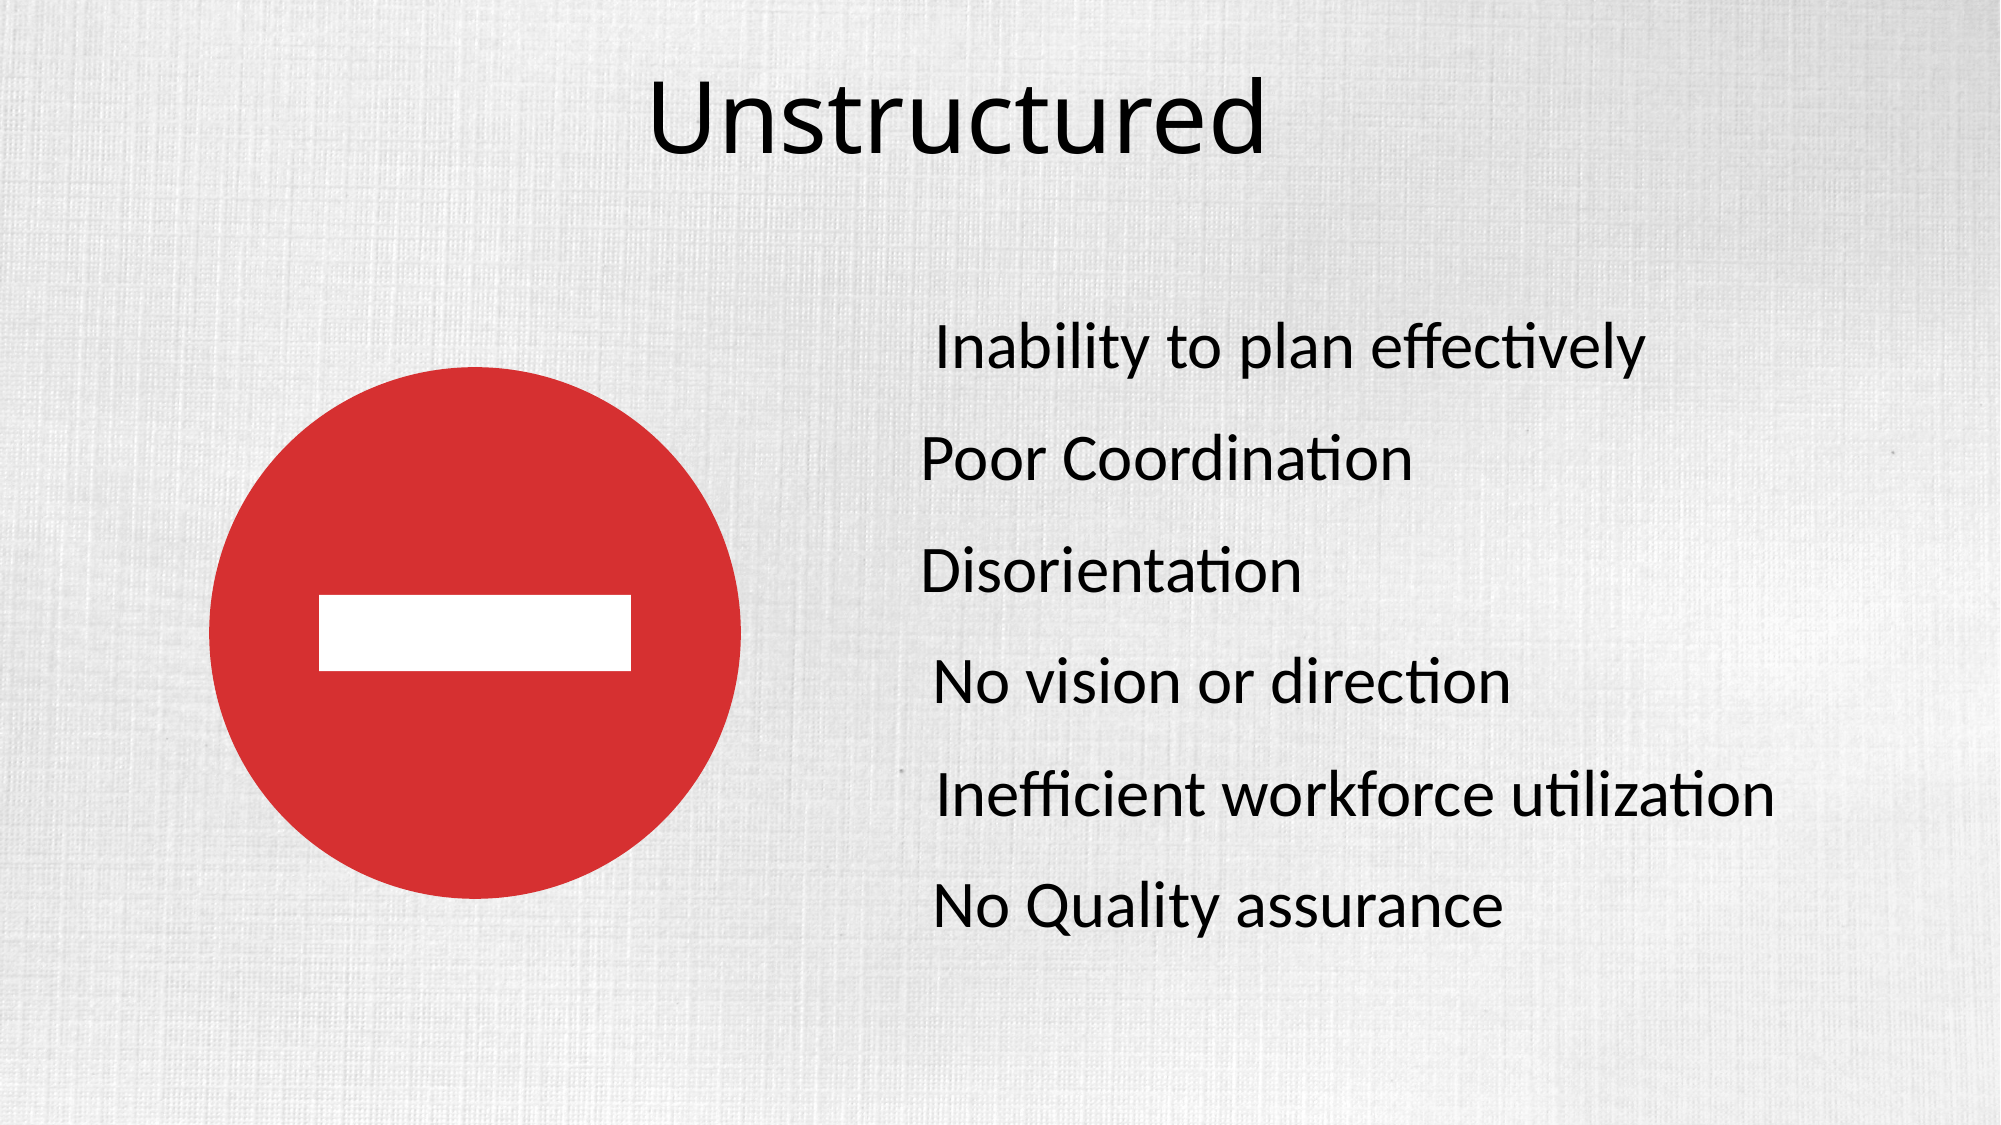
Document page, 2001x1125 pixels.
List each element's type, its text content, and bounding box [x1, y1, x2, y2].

text_box Unstructured [630, 46, 1285, 182]
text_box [902, 294, 1810, 950]
picture [0, 0, 2001, 1125]
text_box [209, 367, 741, 899]
